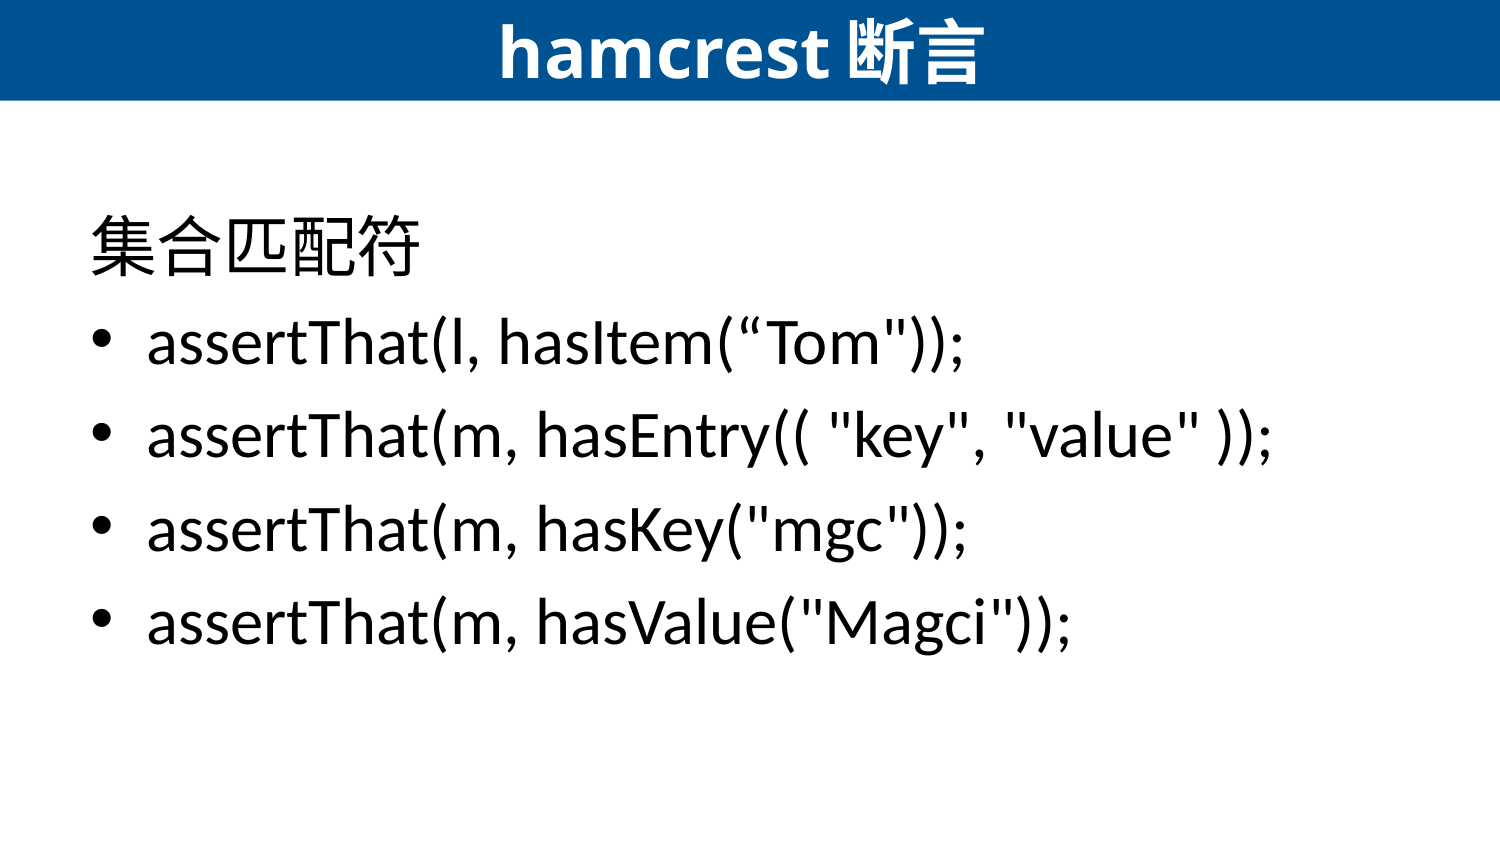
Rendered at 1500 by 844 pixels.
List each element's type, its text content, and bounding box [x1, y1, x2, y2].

title hamcrest断言 [2, 0, 1483, 101]
list 集合匹配符 assertThat(l, hasItem(“Tom")); assertThat(m, hasEntry(( "key", "value" )); assertThat(m, hasKey("mgc")); assertThat(m, hasValue("Magci")); [75, 196, 1425, 754]
